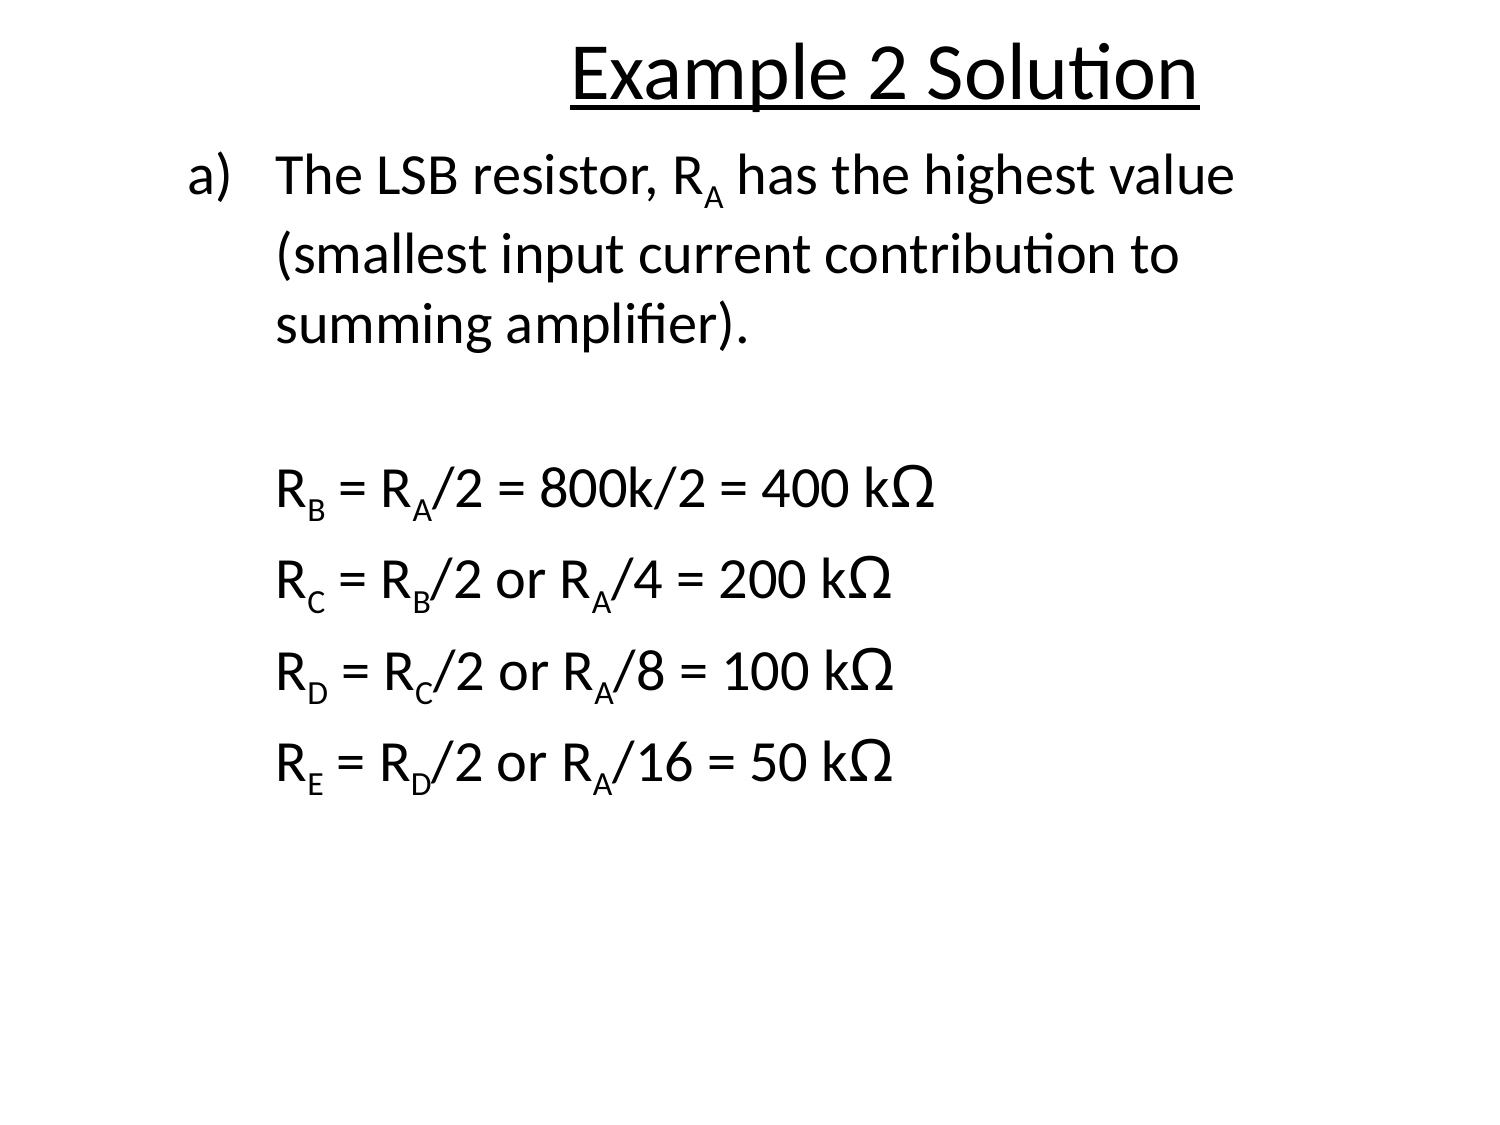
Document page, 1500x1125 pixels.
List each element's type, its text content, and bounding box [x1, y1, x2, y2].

title Example 2 Solution [269, 0, 1500, 134]
list The LSB resistor, RA has the highest value (smallest input current contribution to summing amplifier). RB = RA/2 = 800k/2 = 400 kΩ RC = RB/2 or RA/4 = 200 kΩ RD = RC/2 or RA/8 = 100 kΩ RE = RD/2 or RA/16 = 50 kΩ [172, 128, 1409, 812]
